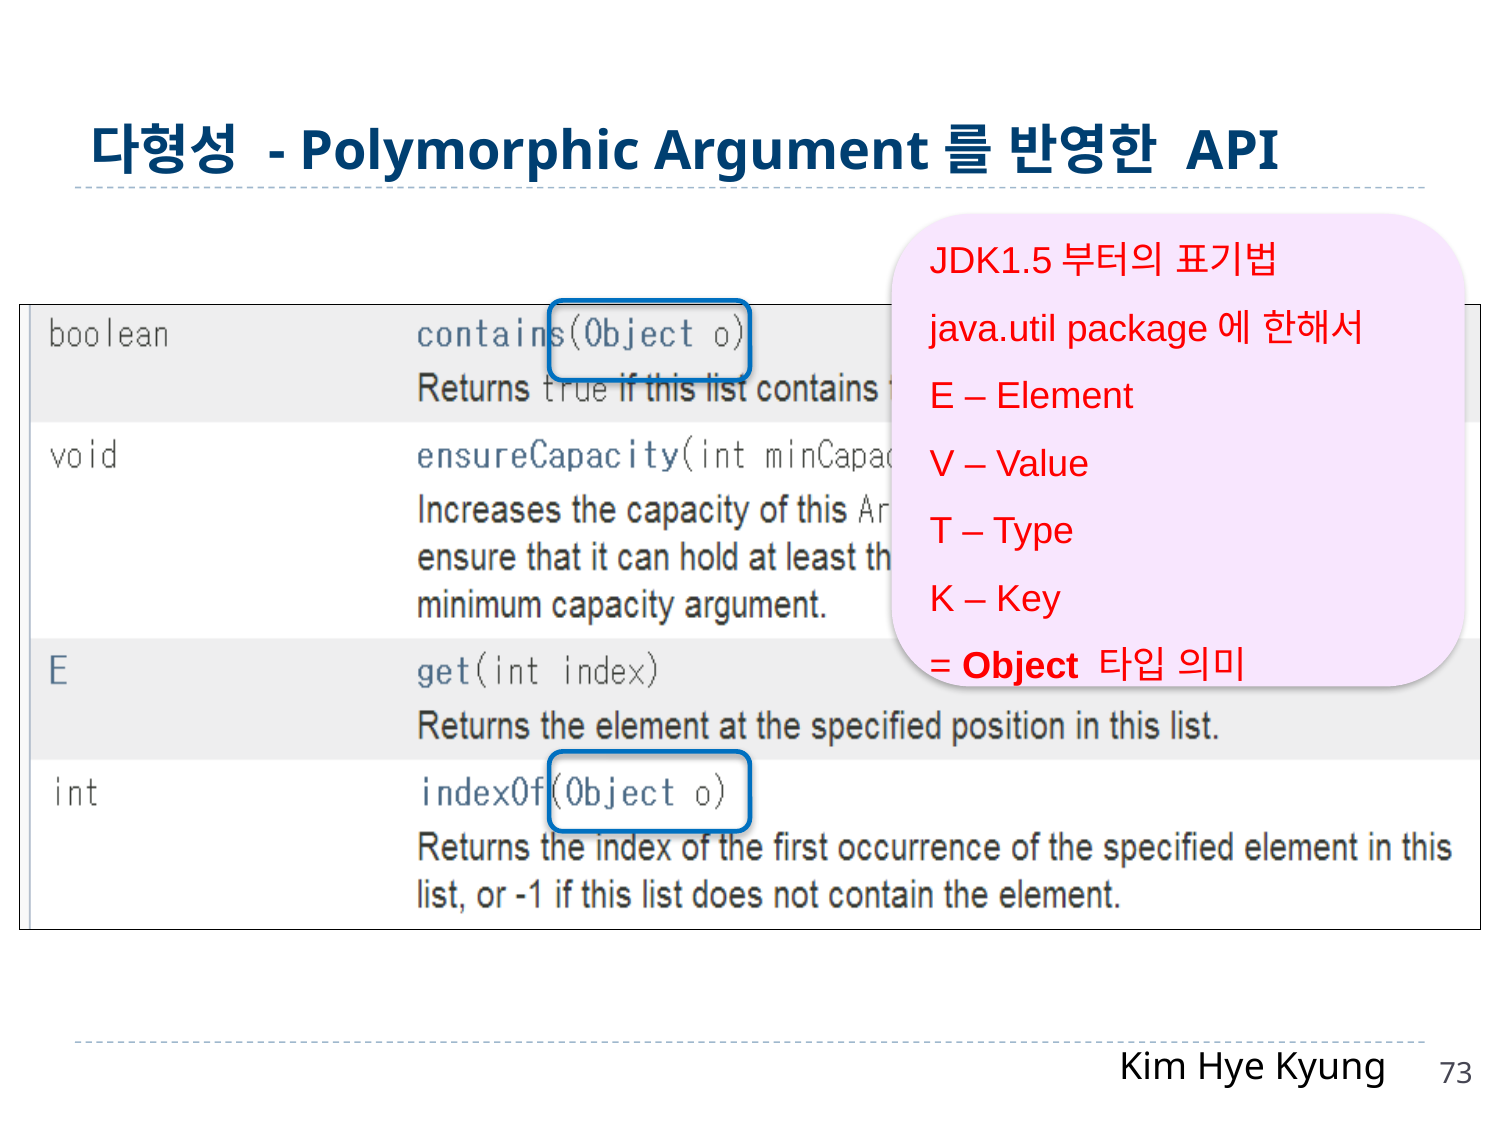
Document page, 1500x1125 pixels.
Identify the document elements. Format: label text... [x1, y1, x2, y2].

text_box [551, 299, 748, 305]
text_box JDK1.5부터의 표기법 java.util package에 한해서 E – Element V – Value T – Type K – Key = Object 타입 의미 [890, 212, 1467, 305]
title 다형성 - Polymorphic Argument를 반영한 API [75, 24, 1425, 188]
picture [19, 305, 1480, 929]
slide_number 73 [1424, 1046, 1500, 1107]
